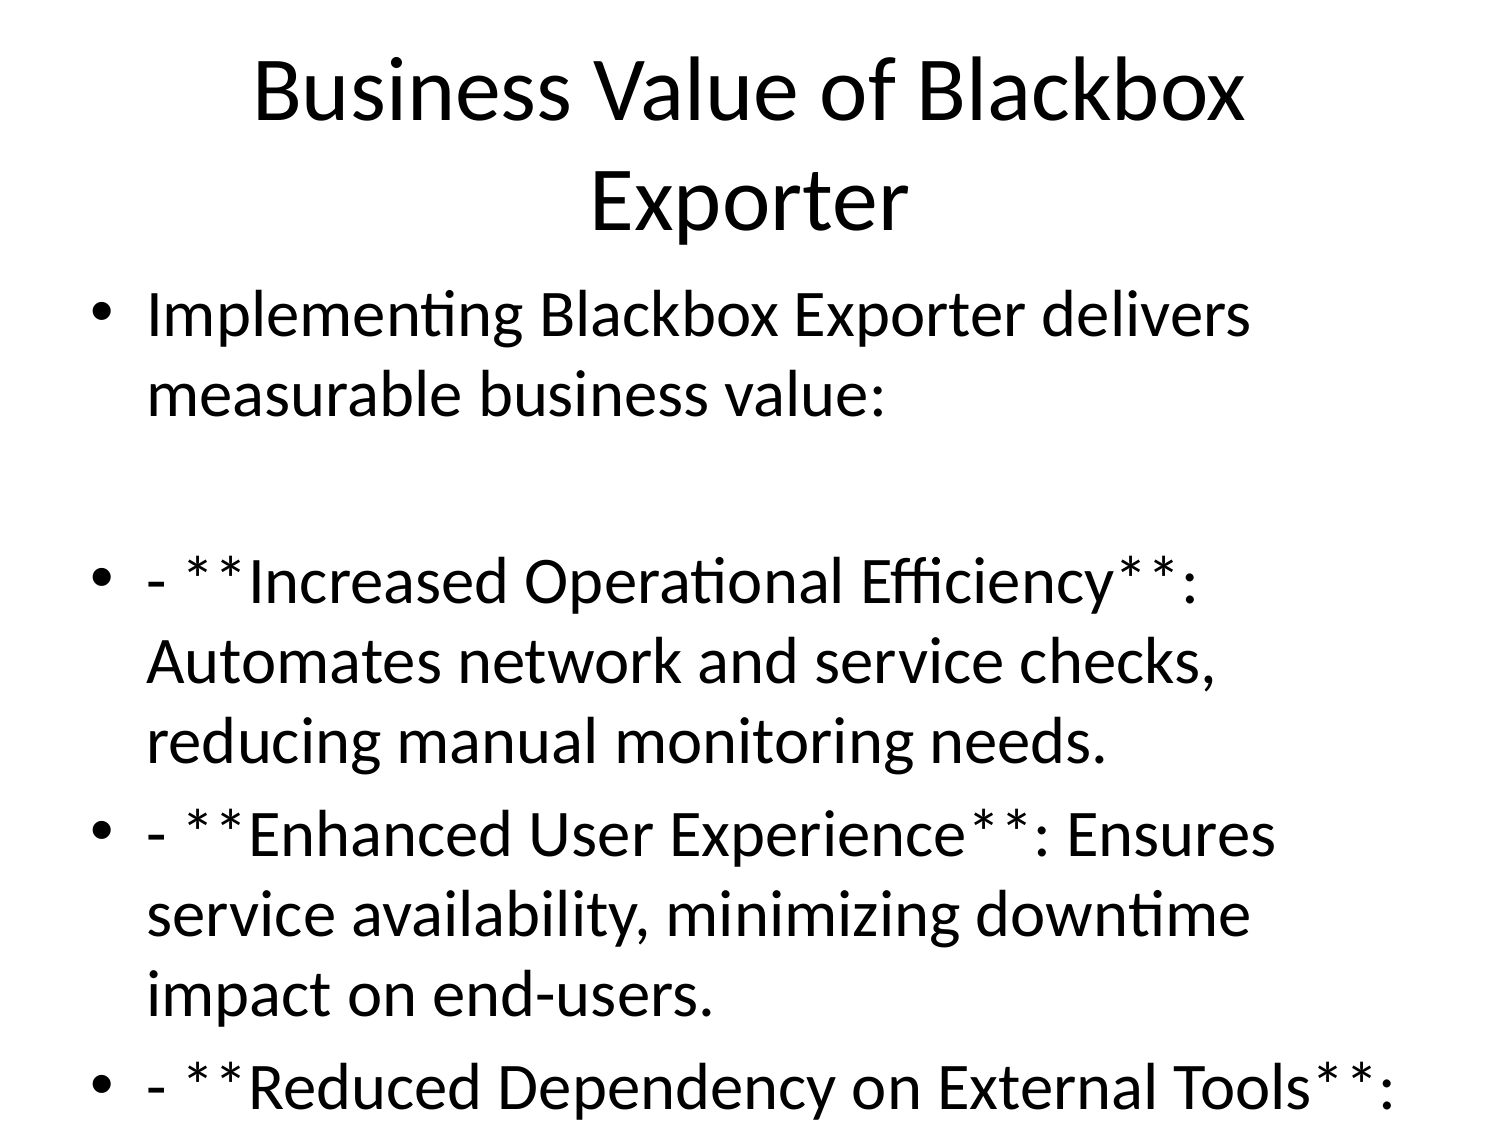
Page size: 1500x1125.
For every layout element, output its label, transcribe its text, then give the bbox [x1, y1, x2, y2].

title Business Value of Blackbox Exporter [75, 45, 1425, 233]
list Implementing Blackbox Exporter delivers measurable business value: - **Increased Operational Efficiency**: Automates network and service checks, reducing manual monitoring needs. - **Enhanced User Experience**: Ensures service availability, minimizing downtime impact on end-users. - **Reduced Dependency on External Tools**: Simplifies the toolset by centralizing monitoring in an open-source ecosystem. - **Agility and Flexibility**: Configurable to evolving business needs, from scaling services to adjusting monitored endpoints. [75, 262, 1425, 1005]
